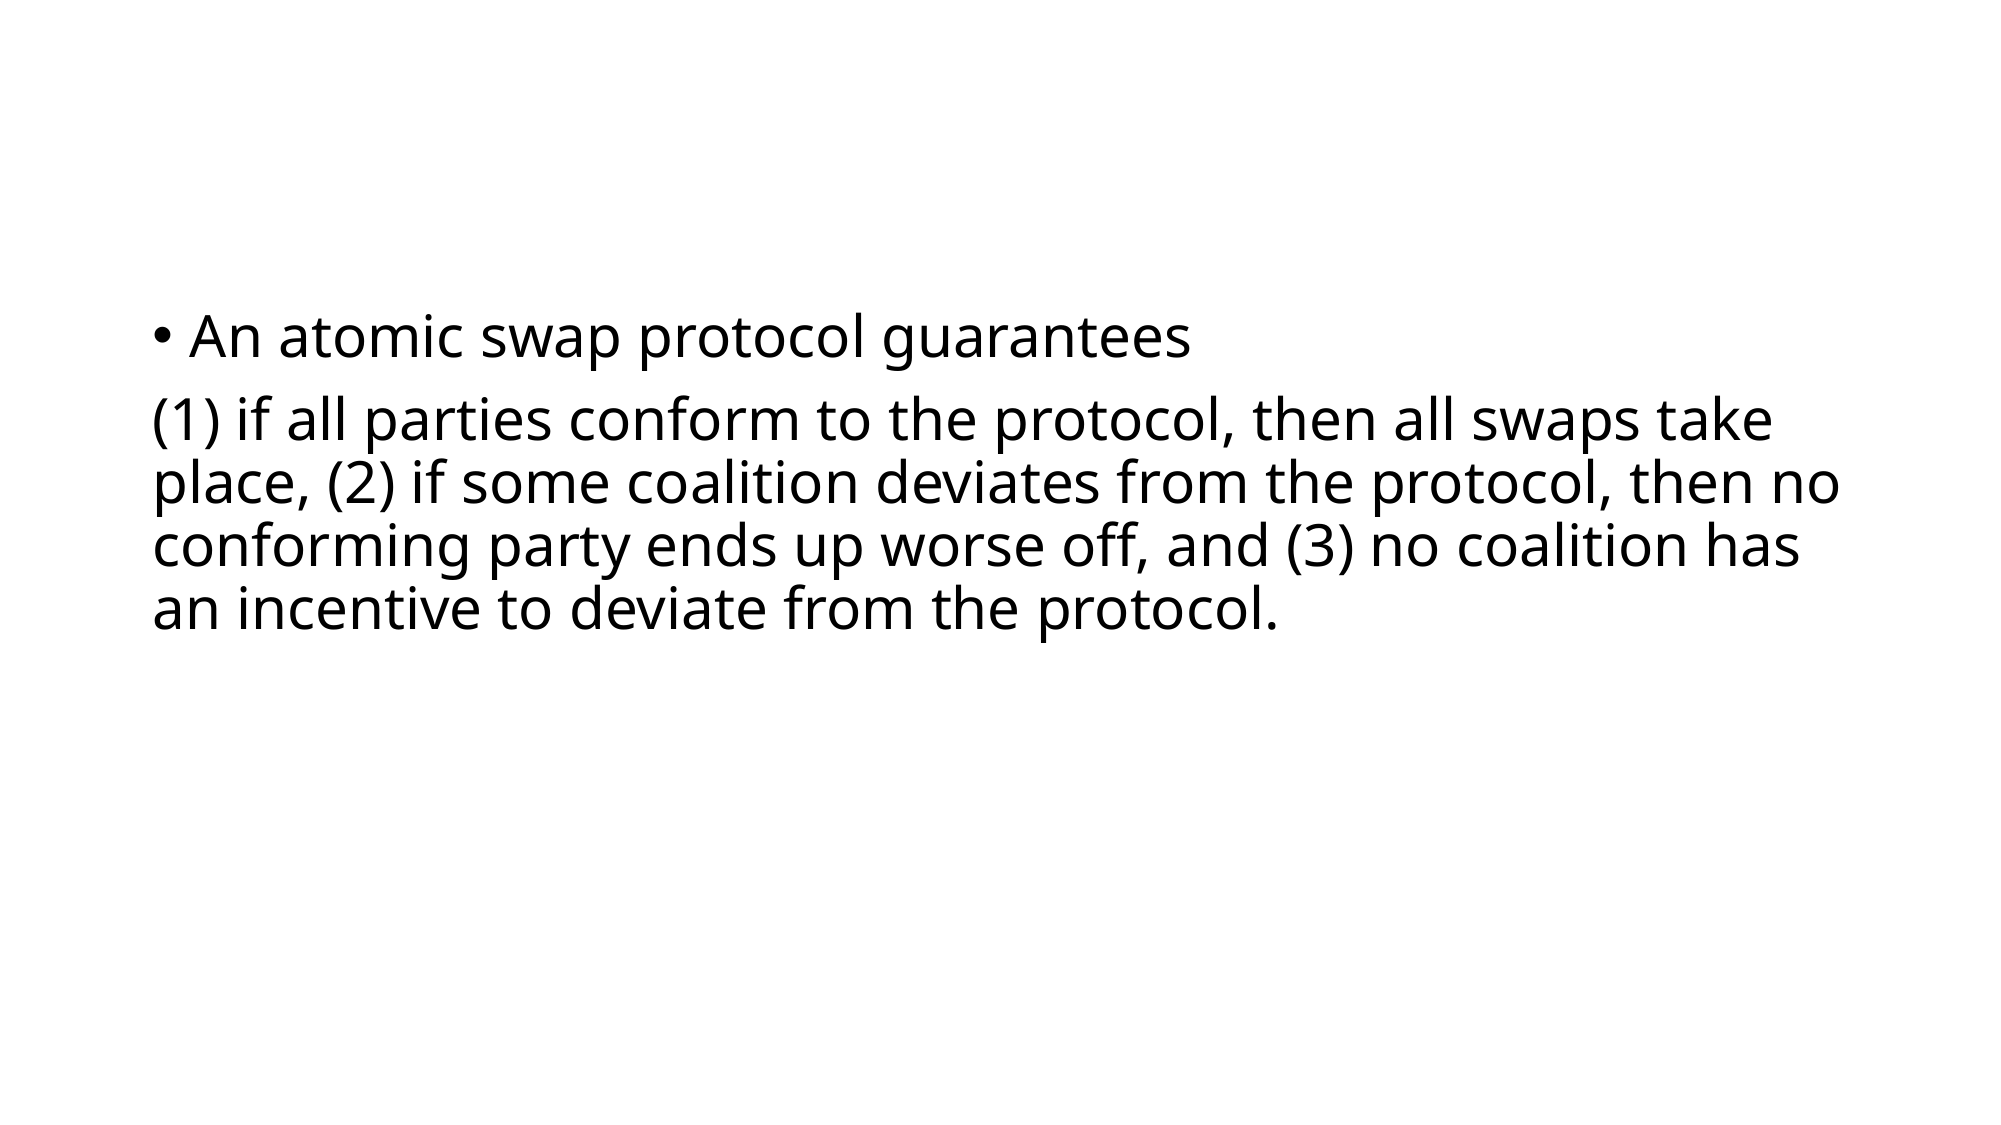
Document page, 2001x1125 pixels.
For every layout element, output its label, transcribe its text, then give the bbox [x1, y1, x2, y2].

list An atomic swap protocol guarantees (1) if all parties conform to the protocol, then all swaps take place, (2) if some coalition deviates from the protocol, then no conforming party ends up worse oﬀ, and (3) no coalition has an incentive to deviate from the protocol. [137, 299, 1863, 1014]
